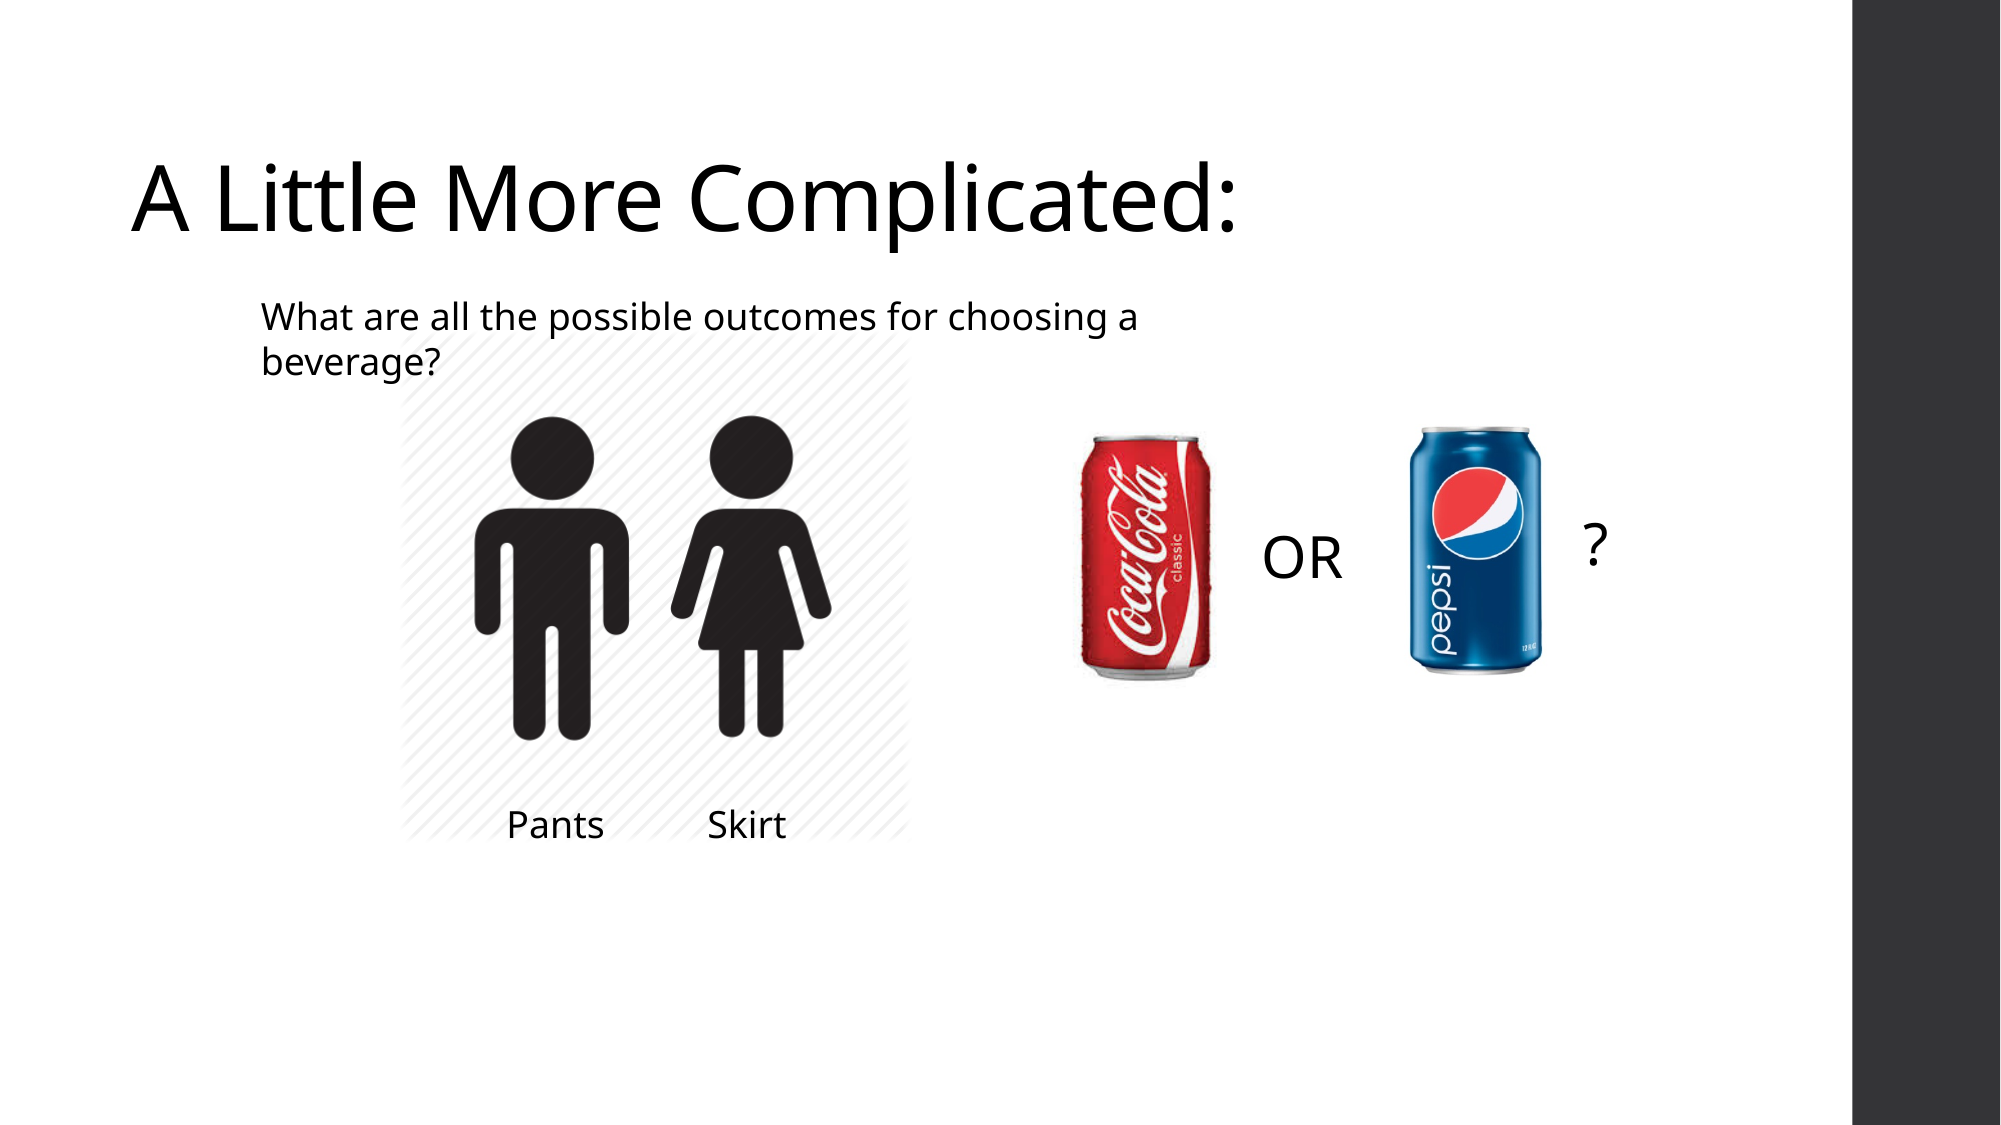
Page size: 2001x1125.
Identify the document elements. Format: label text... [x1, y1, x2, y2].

picture [398, 329, 912, 843]
text_box What are all the possible outcomes for choosing a beverage? [246, 285, 1337, 391]
picture [1393, 424, 1558, 677]
picture [1001, 411, 1290, 700]
title A Little More Complicated: [116, 41, 1707, 259]
text_box OR [1296, 512, 1359, 598]
text_box ? [1569, 500, 1625, 585]
